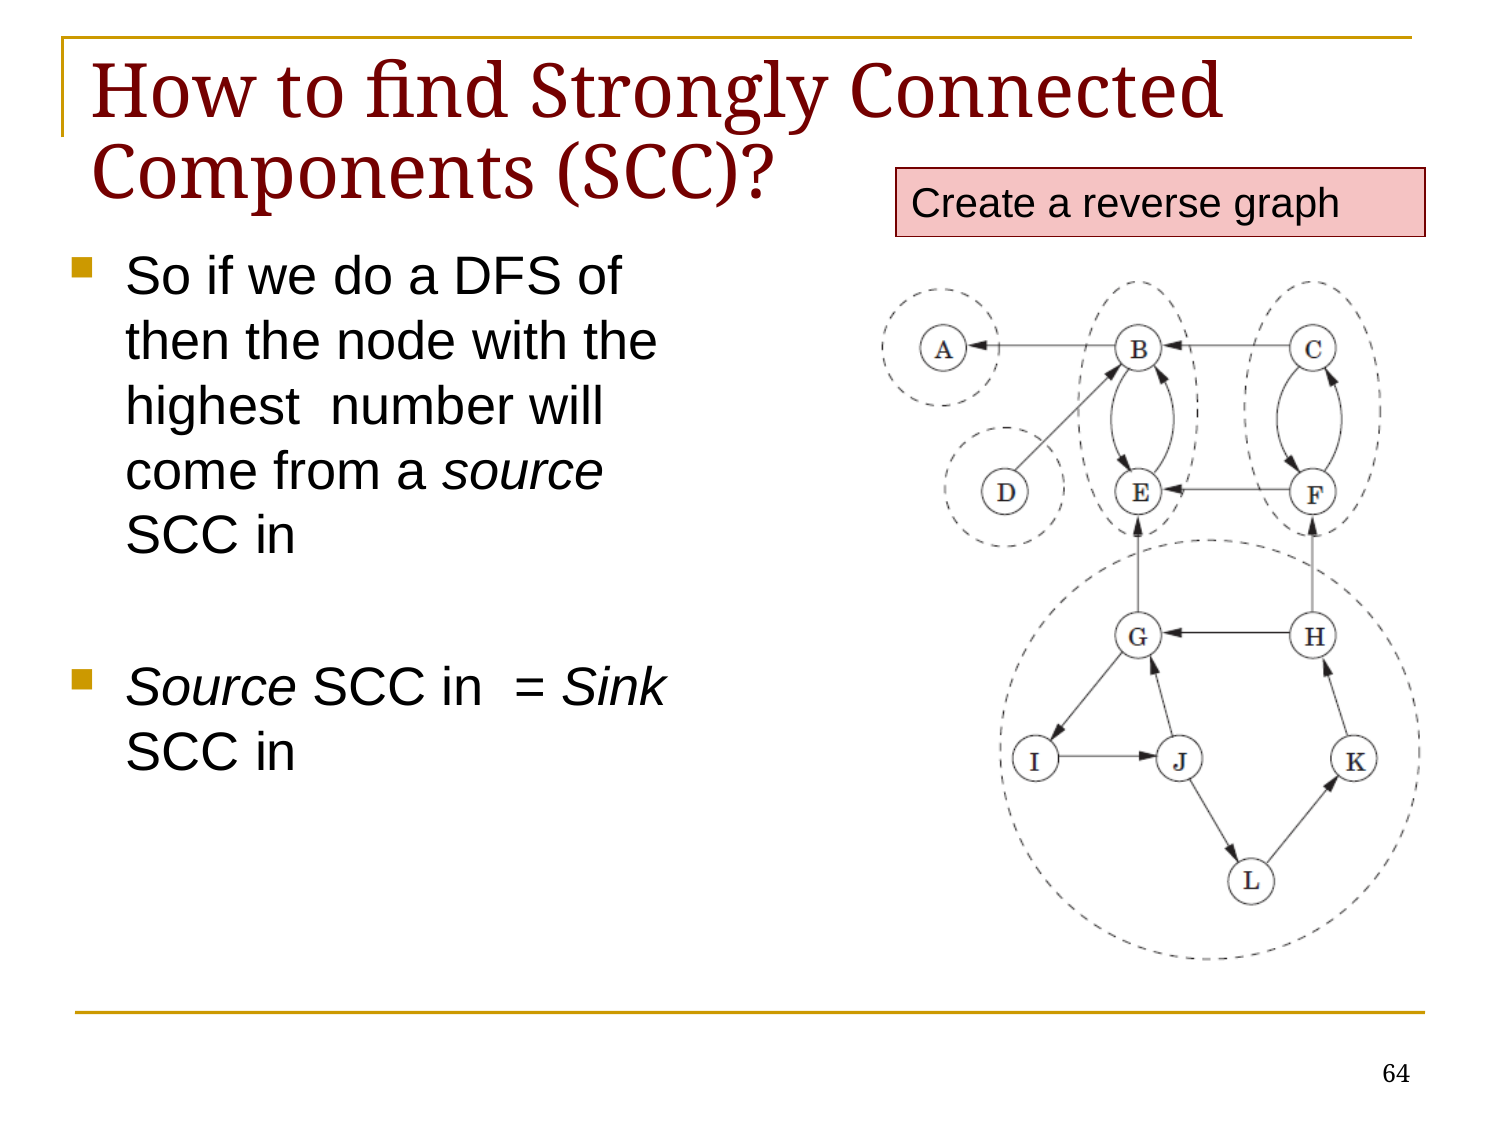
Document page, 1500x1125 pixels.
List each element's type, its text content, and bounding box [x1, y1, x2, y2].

picture [864, 268, 1447, 980]
slide_number 64 [1074, 1023, 1426, 1100]
title How to find Strongly Connected Components (SCC)? [74, 45, 1426, 233]
